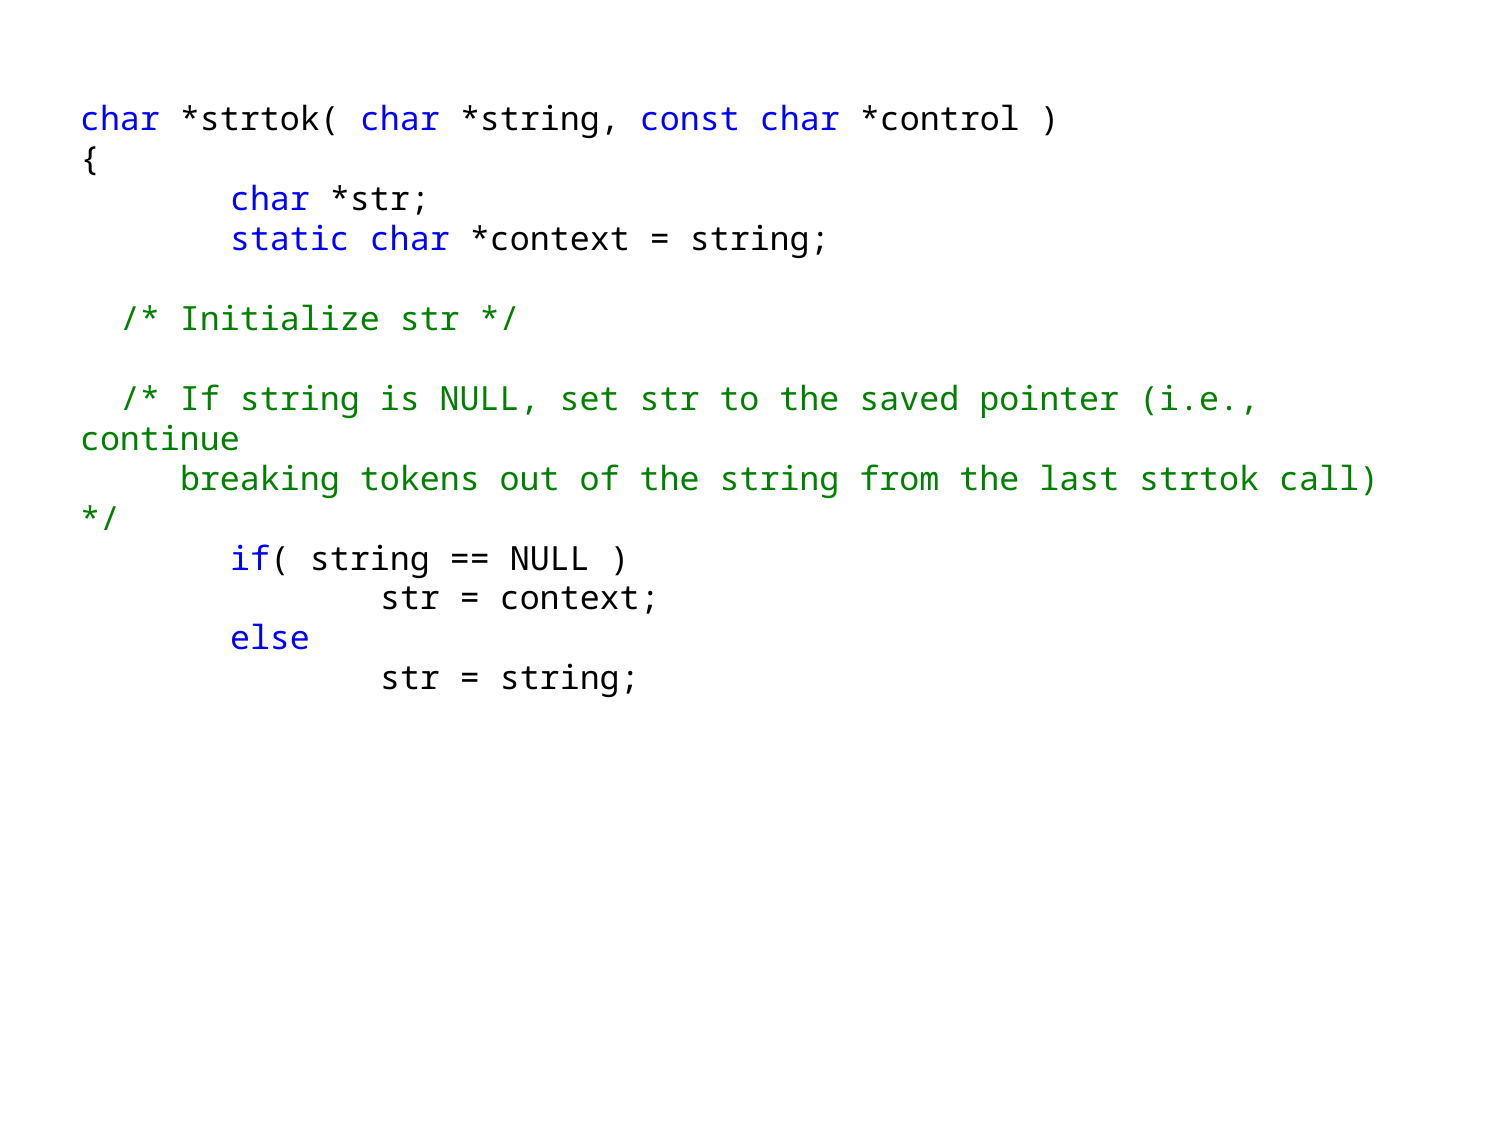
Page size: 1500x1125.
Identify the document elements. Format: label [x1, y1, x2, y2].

list [64, 89, 1436, 1036]
